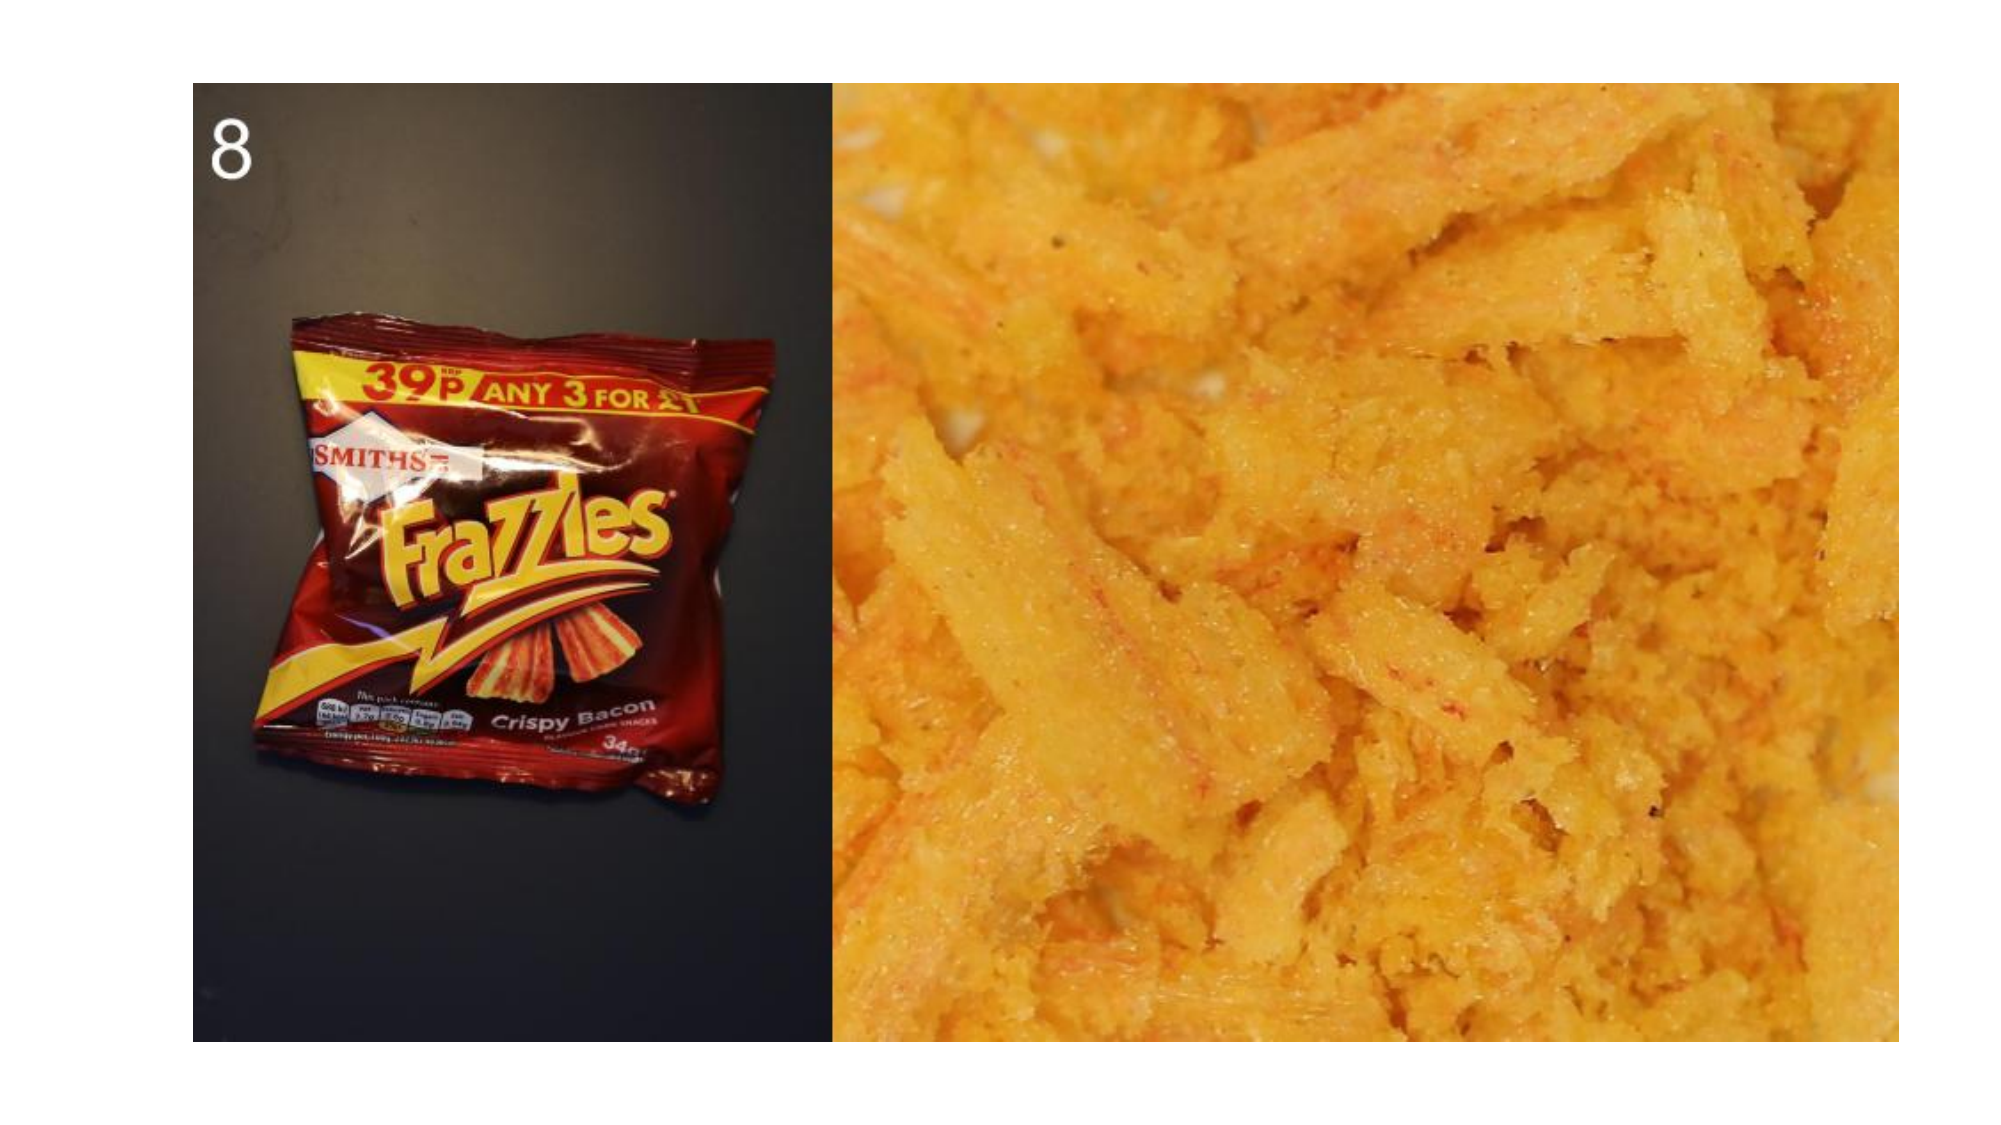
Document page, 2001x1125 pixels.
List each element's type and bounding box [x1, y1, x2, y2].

list [193, 82, 1899, 1042]
